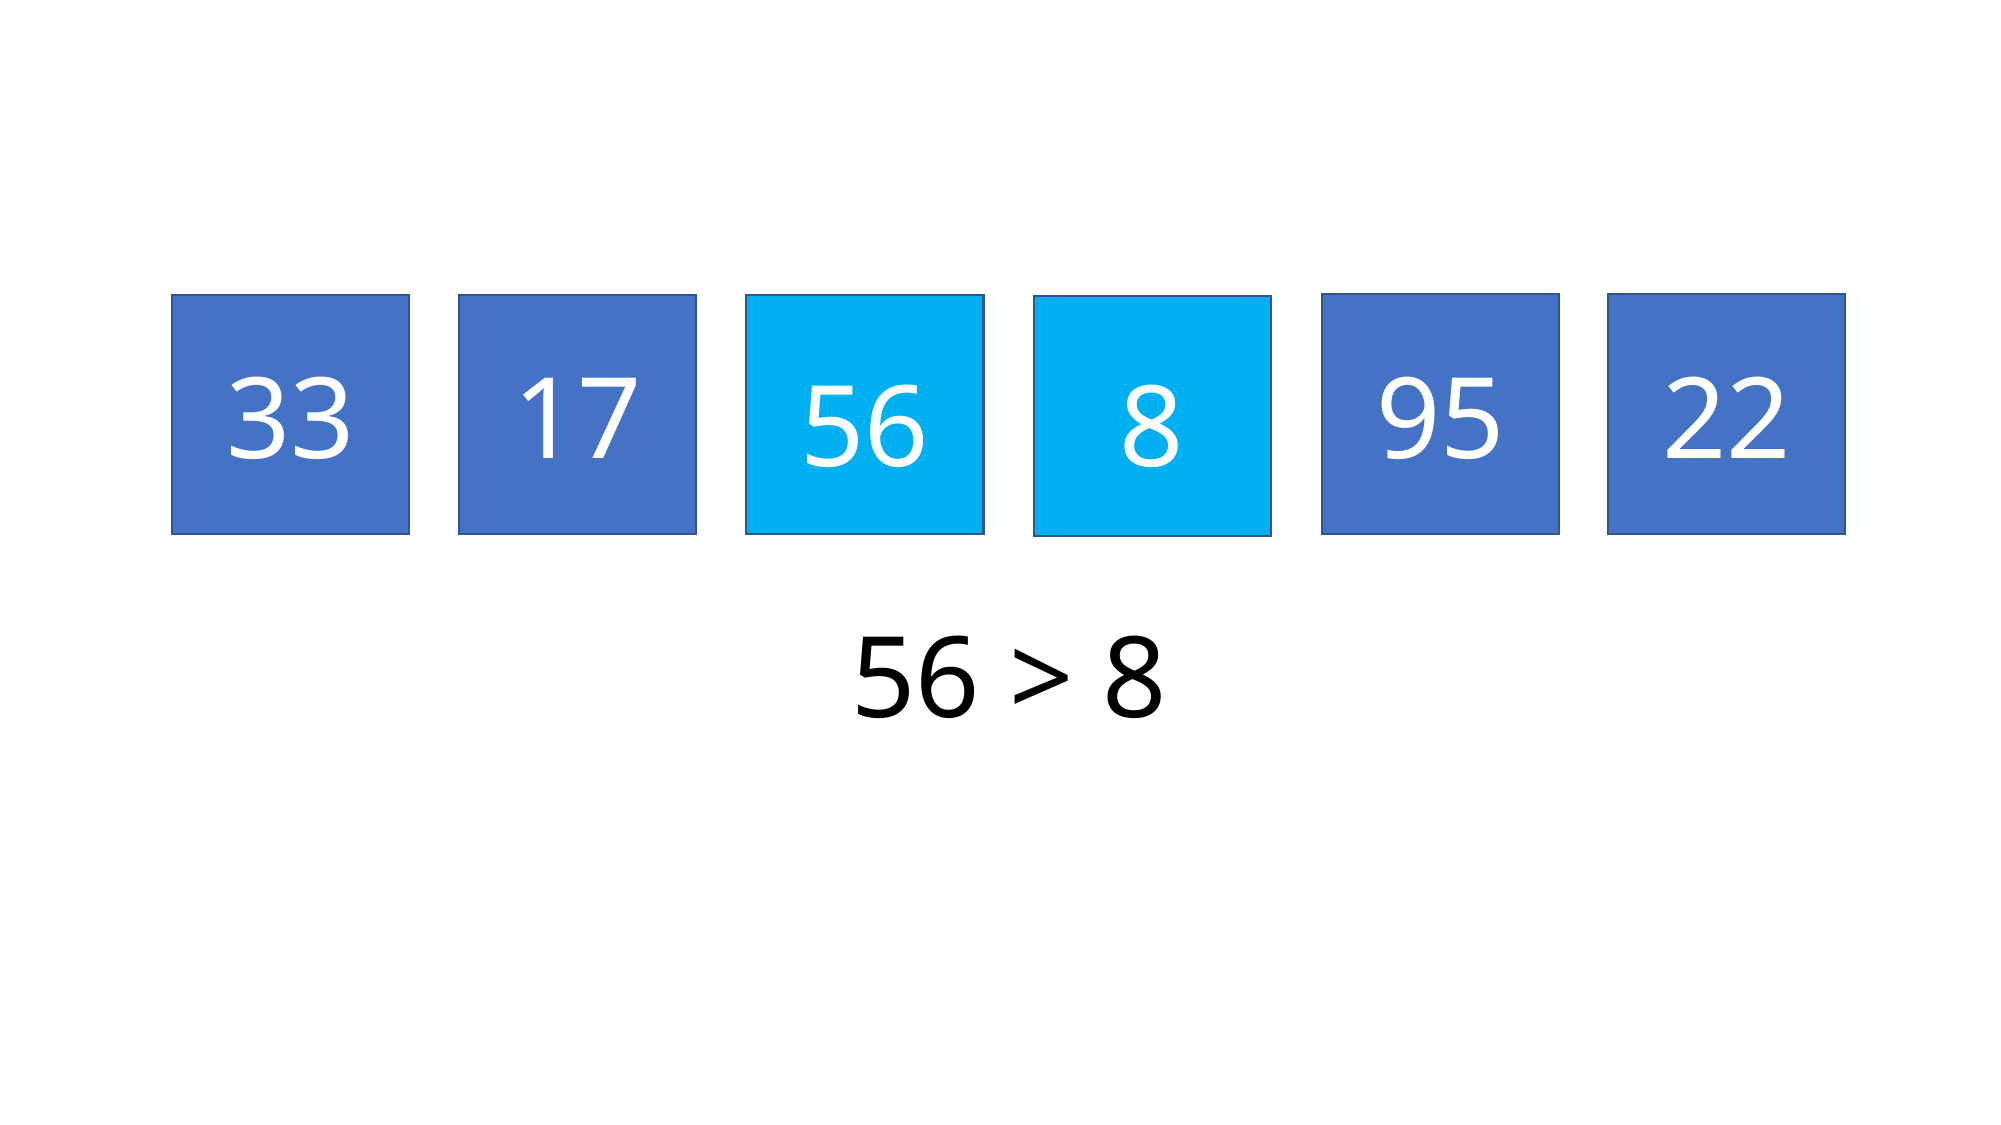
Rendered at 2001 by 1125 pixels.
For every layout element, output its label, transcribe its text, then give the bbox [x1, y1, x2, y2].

text_box 8 [1105, 346, 1200, 497]
text_box [1321, 293, 1560, 535]
text_box [745, 294, 985, 535]
text_box [1607, 293, 1846, 535]
text_box 56 > 8 [836, 597, 1183, 747]
text_box [171, 294, 410, 535]
text_box [458, 294, 697, 535]
text_box 22 [1647, 338, 1806, 489]
text_box 17 [498, 338, 657, 489]
text_box 95 [1361, 338, 1520, 489]
text_box 56 [785, 346, 945, 497]
text_box 33 [211, 338, 370, 489]
text_box [1033, 295, 1272, 537]
